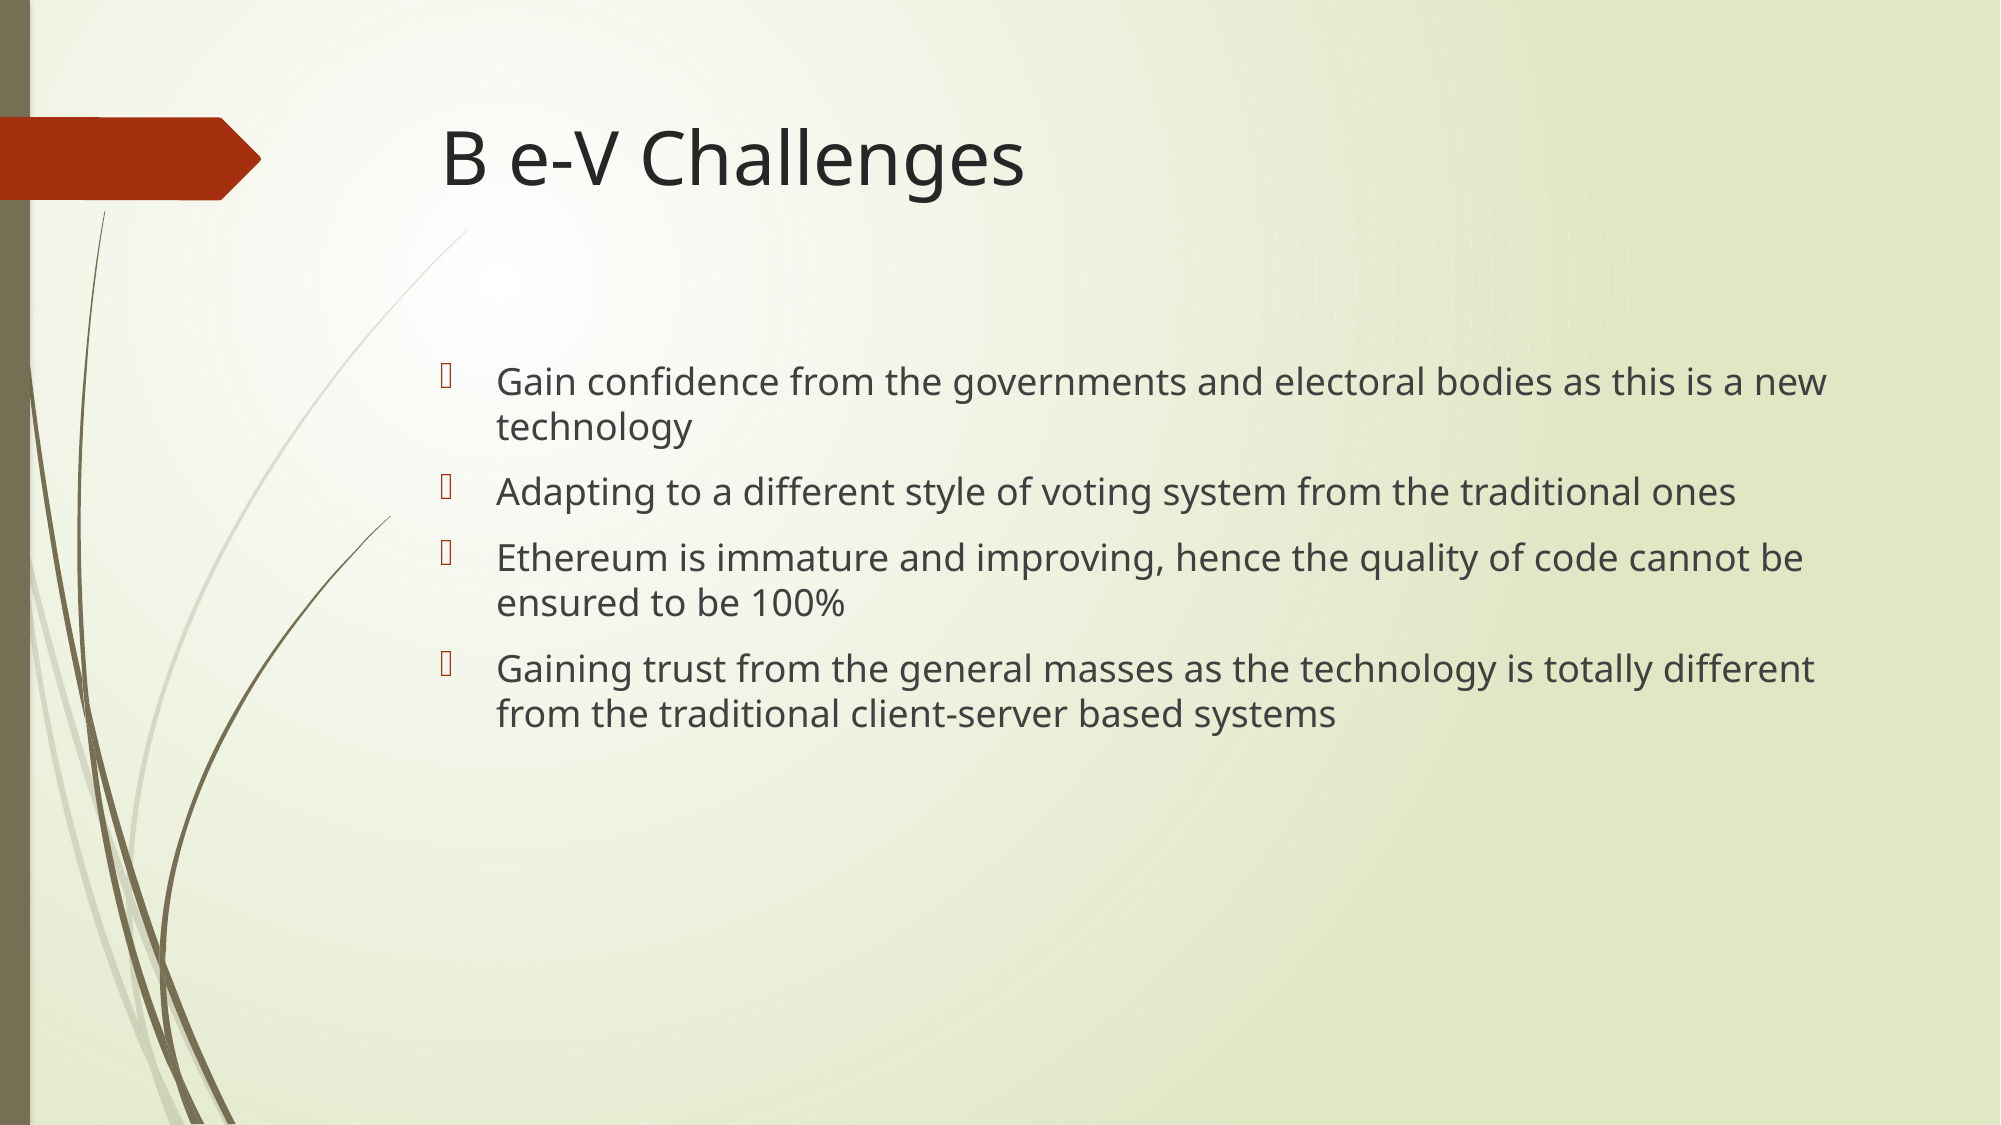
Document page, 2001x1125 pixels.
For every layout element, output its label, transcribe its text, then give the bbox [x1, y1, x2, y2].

title B e-V Challenges [425, 102, 1888, 313]
list Gain confidence from the governments and electoral bodies as this is a new technology Adapting to a different style of voting system from the traditional ones Ethereum is immature and improving, hence the quality of code cannot be ensured to be 100% Gaining trust from the general masses as the technology is totally different from the traditional client-server based systems [424, 350, 1888, 970]
